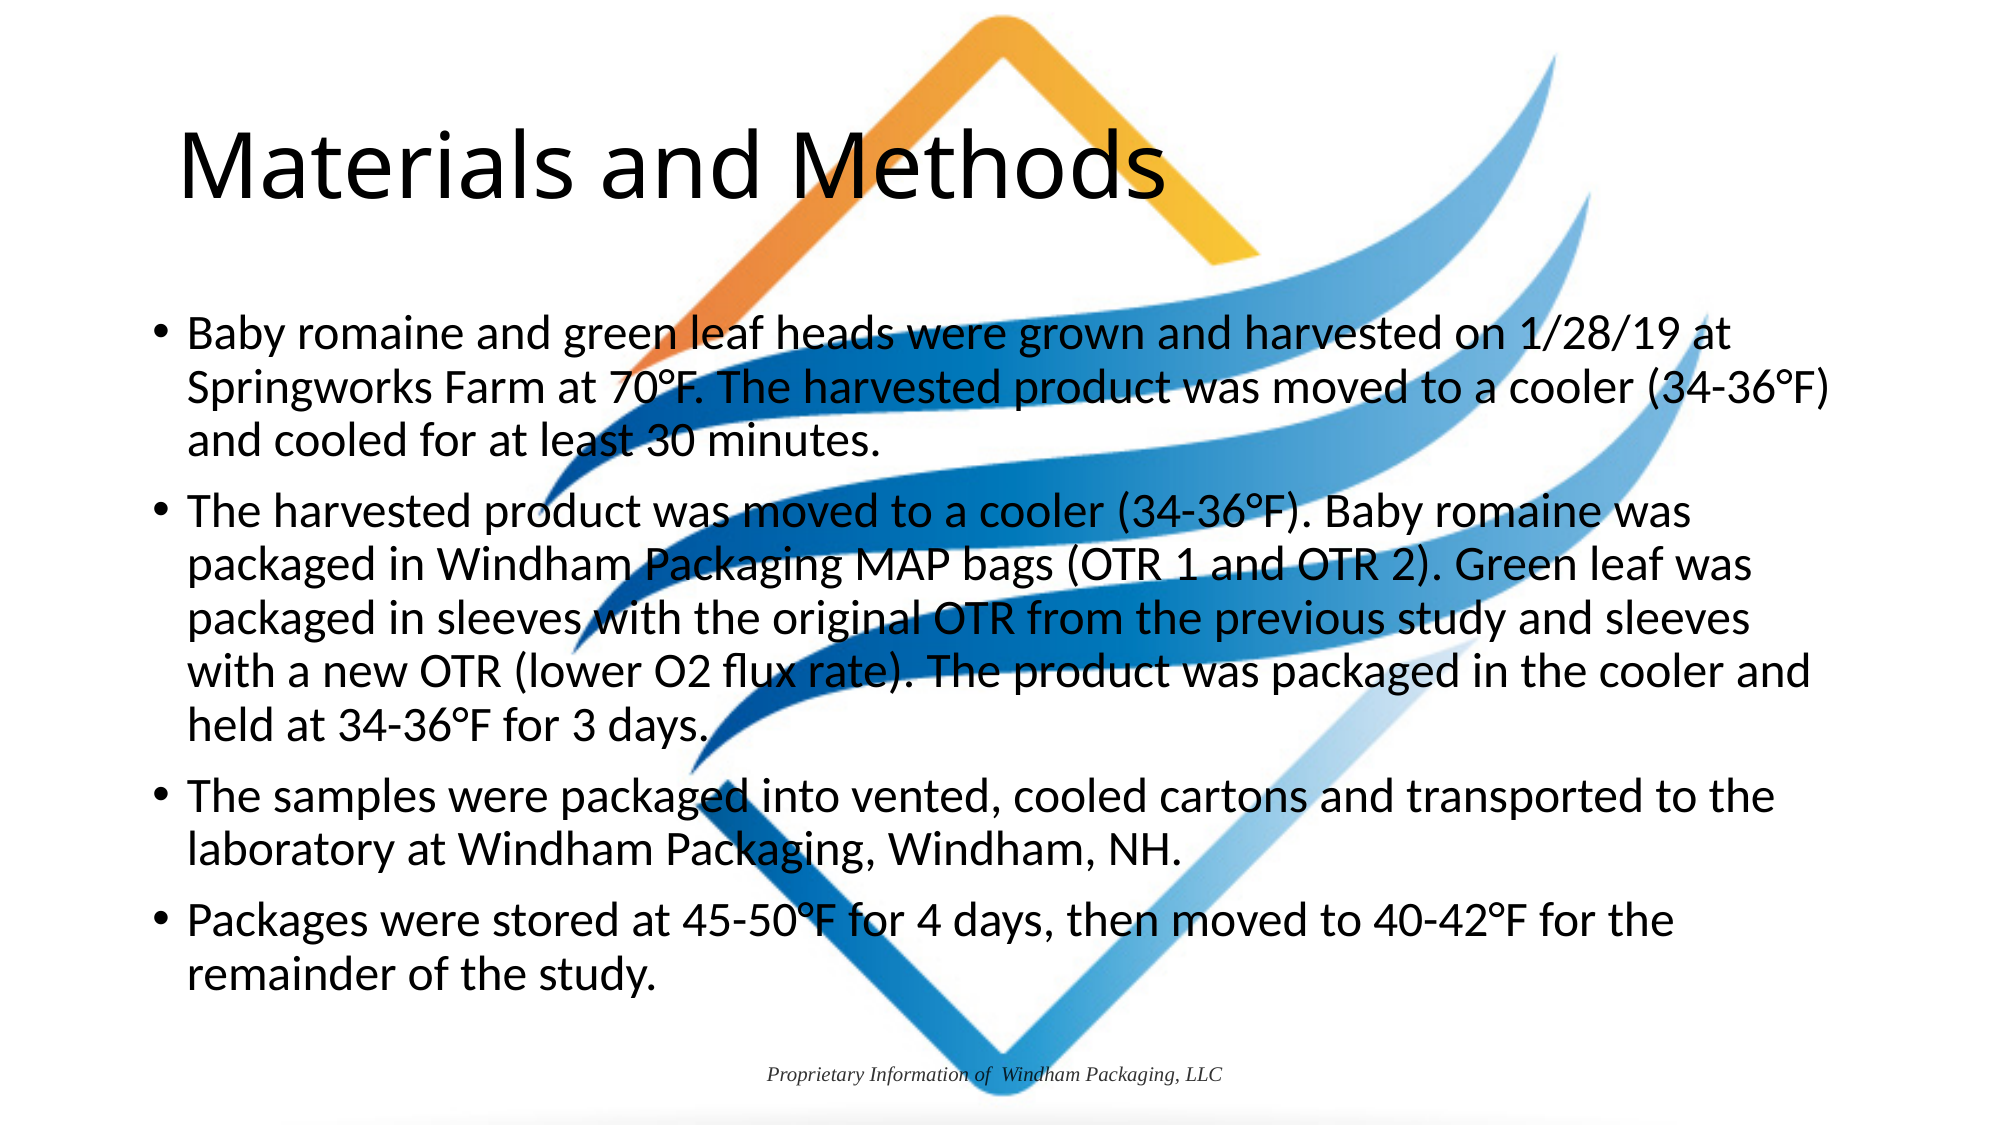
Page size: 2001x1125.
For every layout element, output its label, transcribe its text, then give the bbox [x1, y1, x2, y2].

title Materials and Methods [137, 59, 1863, 278]
picture [0, 0, 2001, 1125]
footer Proprietary Information of Windham Packaging, LLC [662, 1042, 1338, 1103]
list Baby romaine and green leaf heads were grown and harvested on 1/28/19 at Springworks Farm at 70°F. The harvested product was moved to a cooler (34-36°F) and cooled for at least 30 minutes. The harvested product was moved to a cooler (34-36°F). Baby romaine was packaged in Windham Packaging MAP bags (OTR 1 and OTR 2). Green leaf was packaged in sleeves with the original OTR from the previous study and sleeves with a new OTR (lower O2 flux rate). The product was packaged in the cooler and held at 34-36°F for 3 days. The samples were packaged into vented, cooled cartons and transported to the laboratory at Windham Packaging, Windham, NH. Packages were stored at 45-50°F for 4 days, then moved to 40-42°F for the remainder of the study. [137, 299, 1863, 1014]
